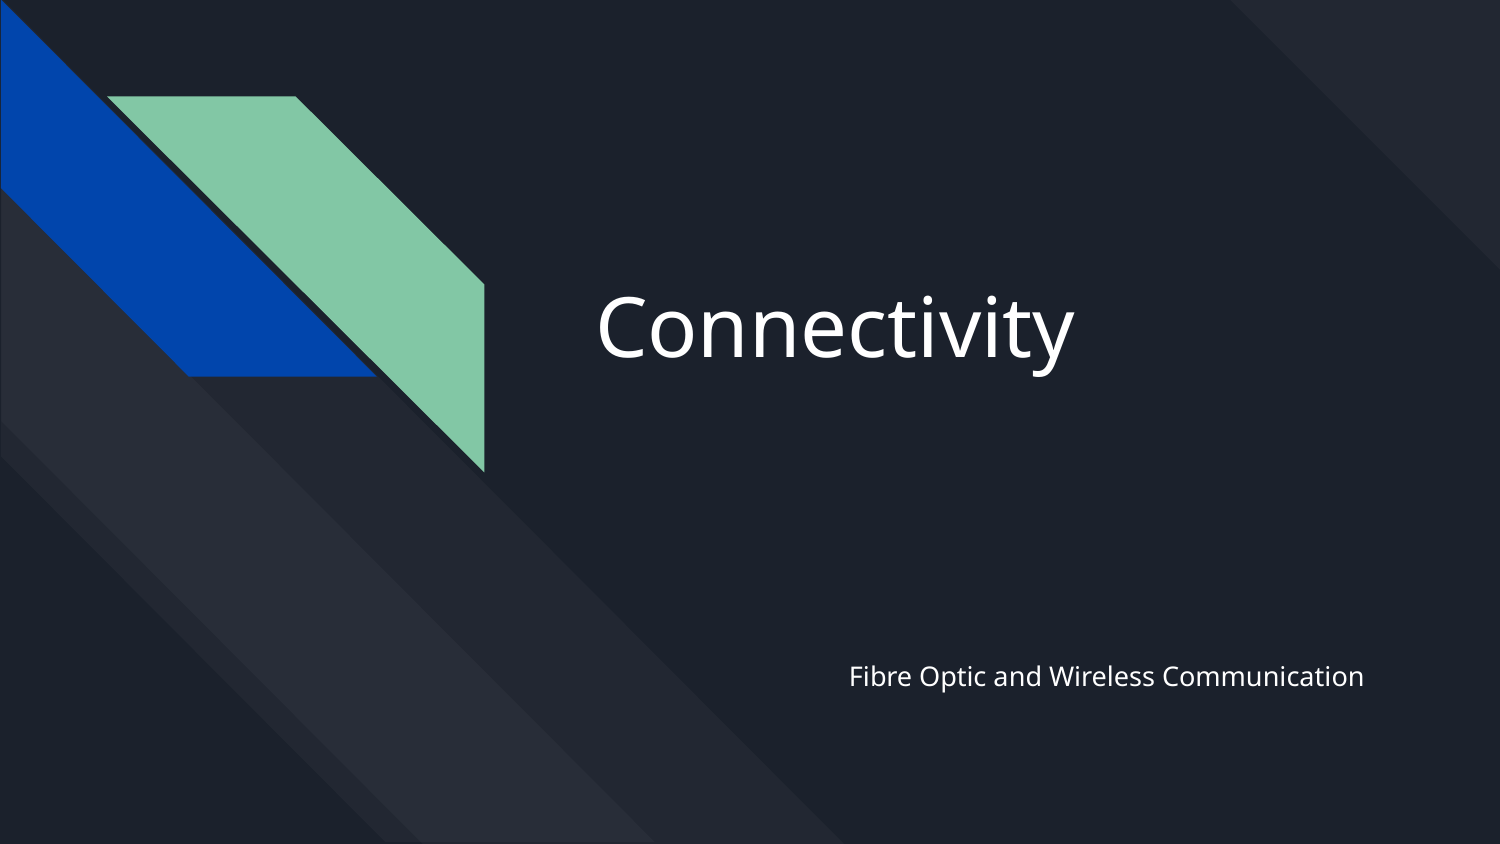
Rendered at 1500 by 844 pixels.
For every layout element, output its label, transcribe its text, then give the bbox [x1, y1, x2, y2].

subtitle Fibre Optic and Wireless Communication [833, 643, 1404, 727]
title Connectivity [580, 258, 1404, 518]
